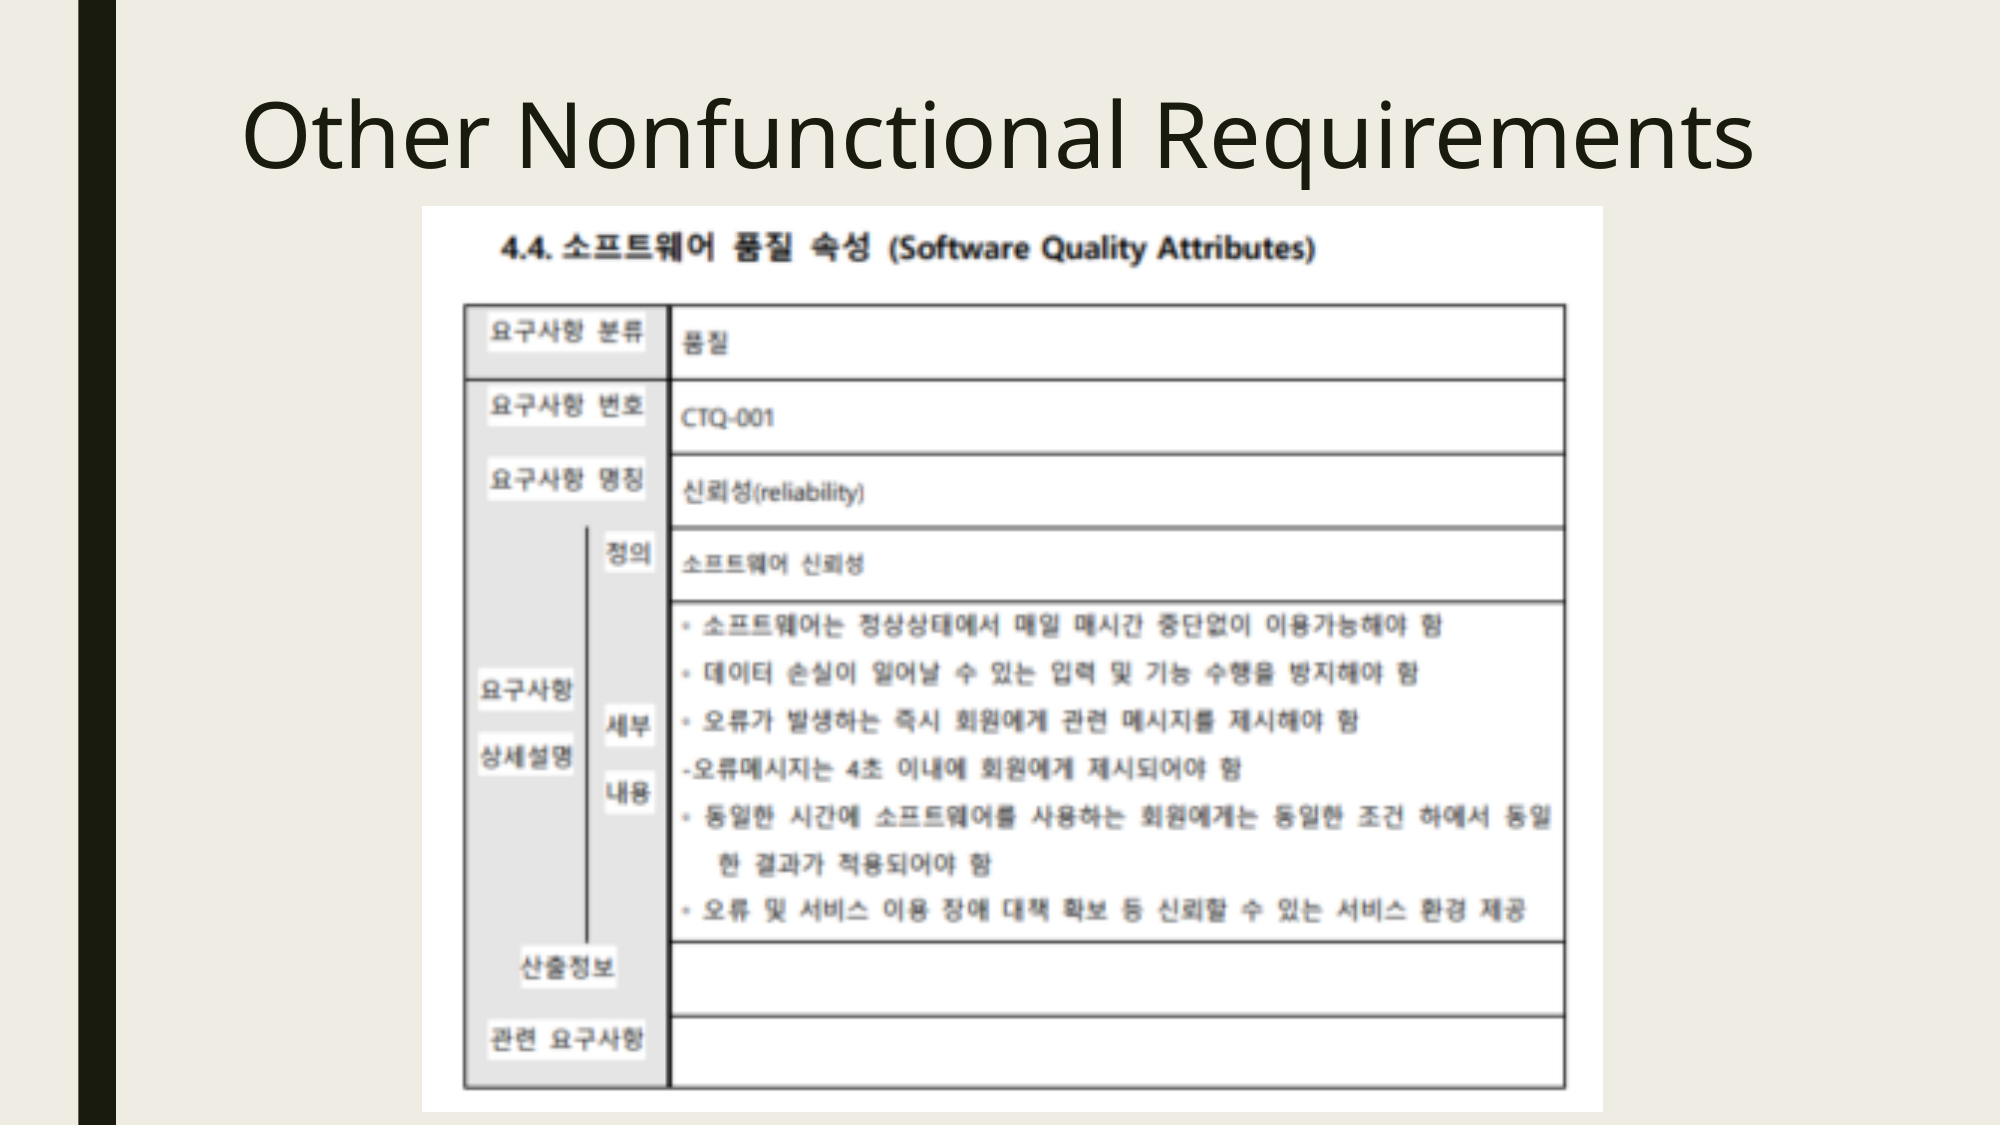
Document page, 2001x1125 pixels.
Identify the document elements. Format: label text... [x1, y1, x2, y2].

title Other Nonfunctional Requirements [225, 82, 1800, 207]
picture [422, 206, 1603, 1112]
